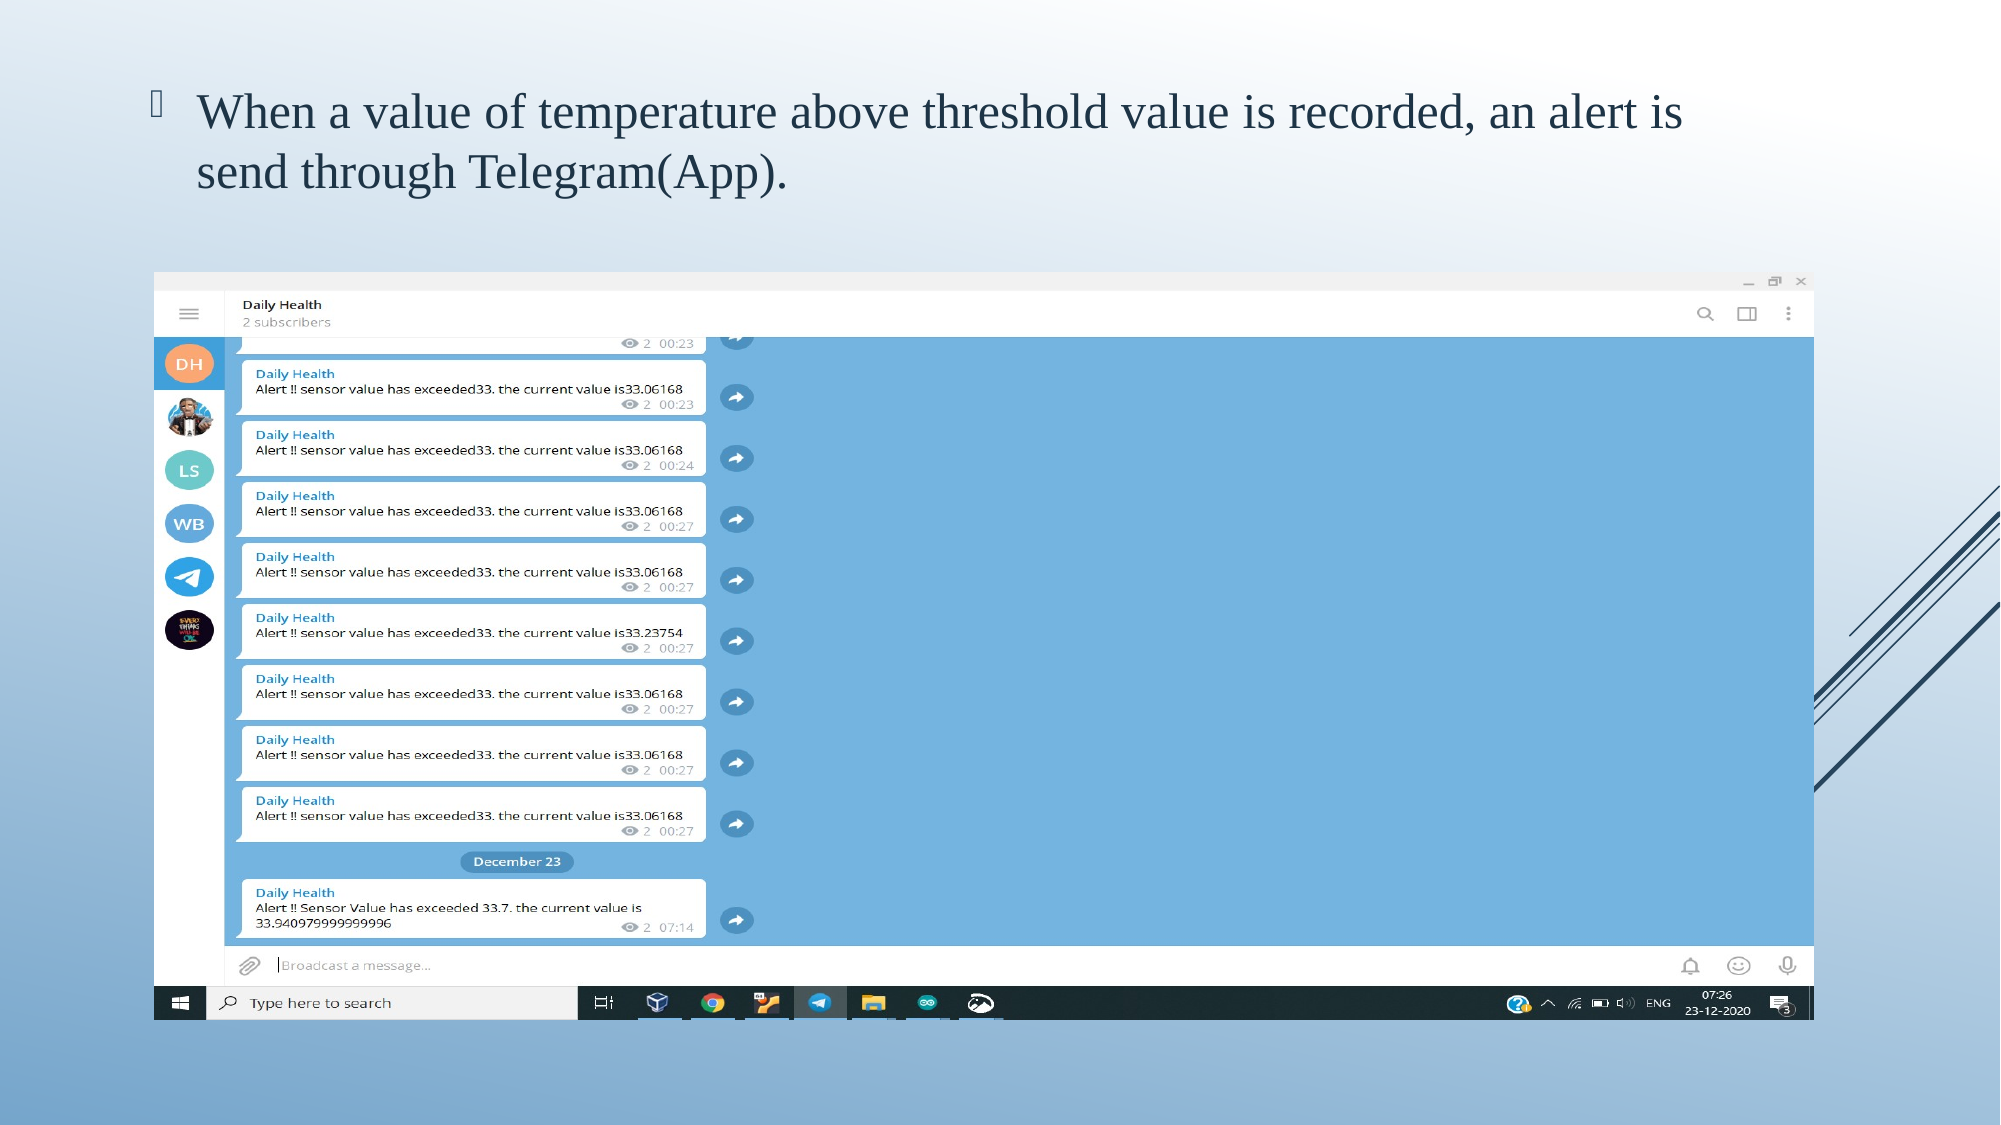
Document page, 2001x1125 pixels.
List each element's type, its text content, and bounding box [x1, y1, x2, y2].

list When a value of temperature above threshold value is recorded, an alert is send through Telegram(App). [134, 0, 1760, 563]
picture [153, 271, 1814, 1020]
